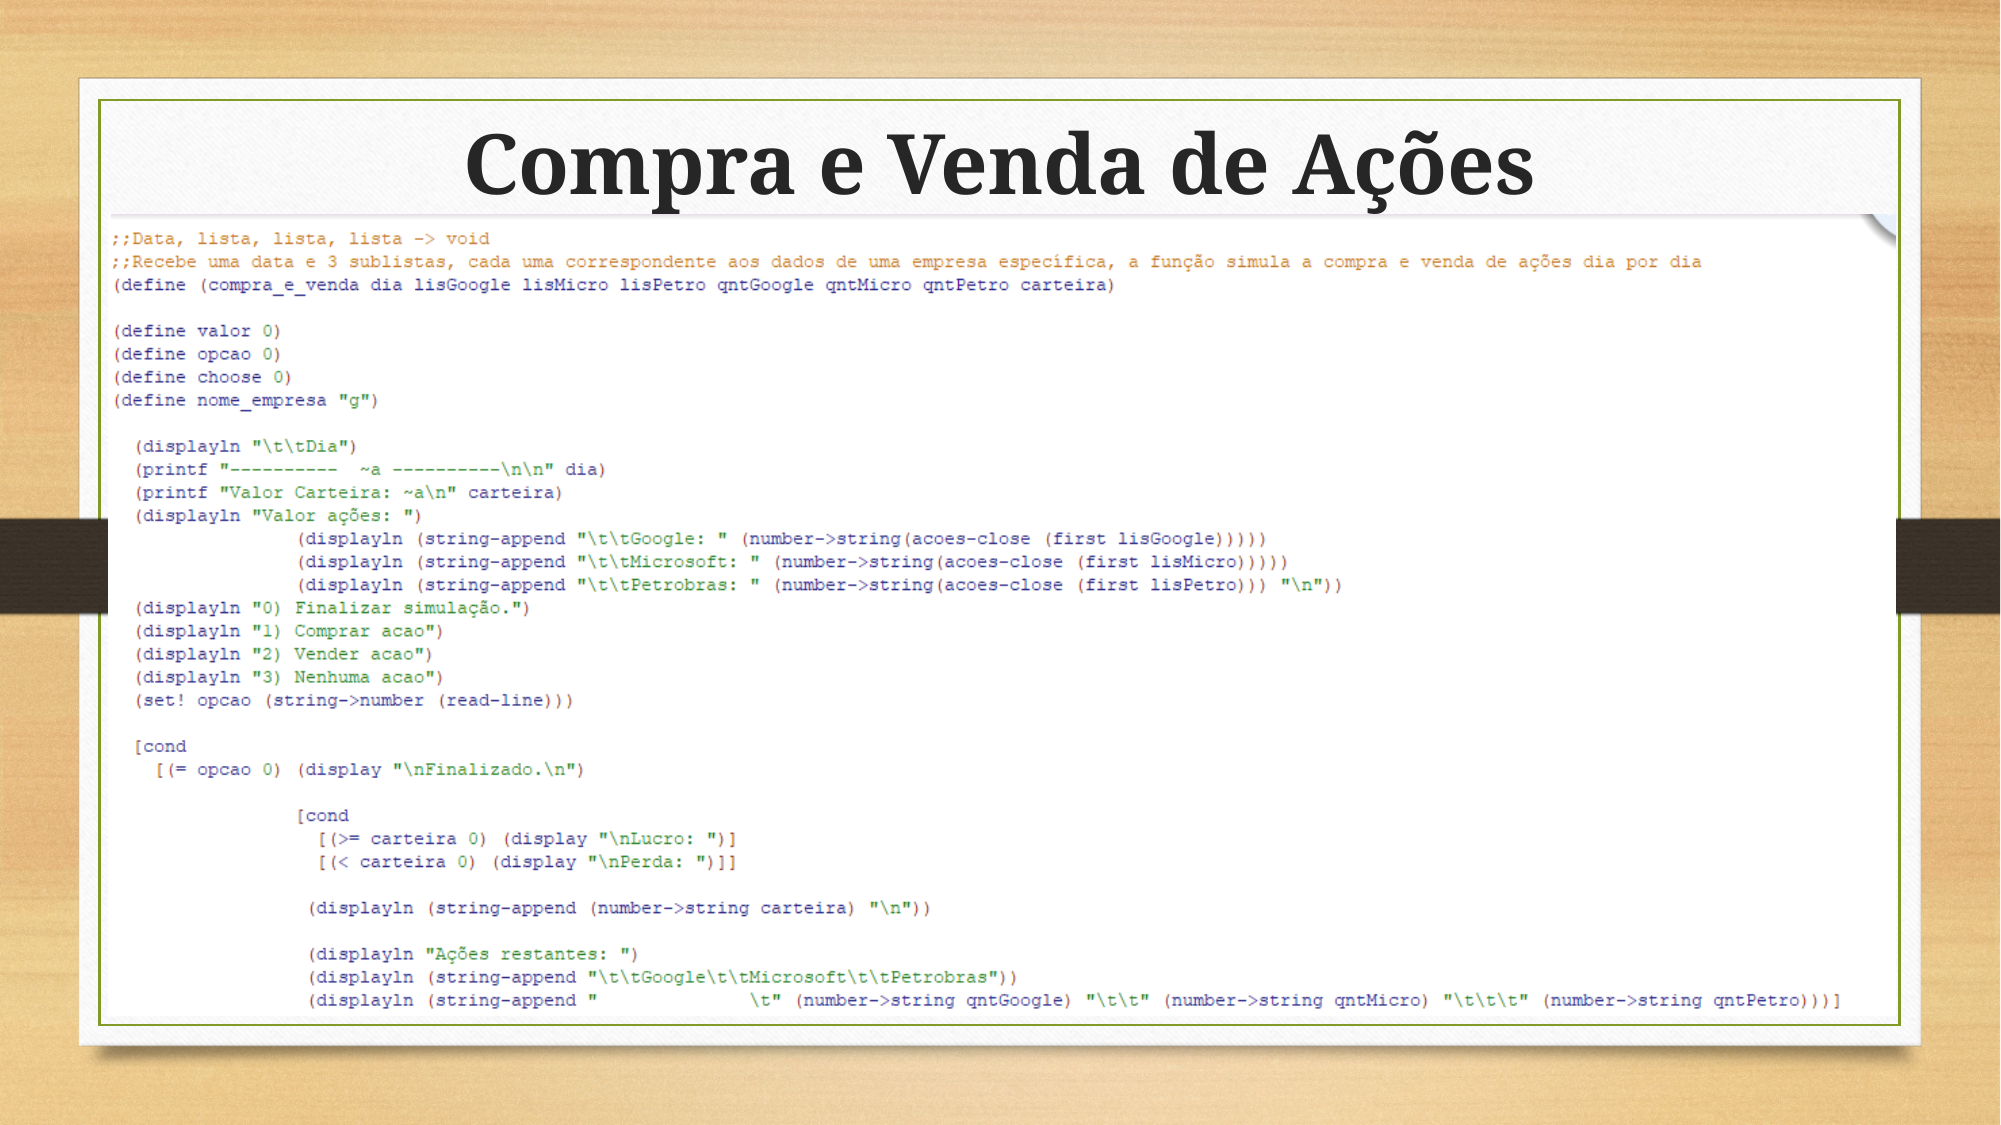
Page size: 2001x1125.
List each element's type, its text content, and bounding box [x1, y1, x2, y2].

picture [0, 0, 2001, 1125]
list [108, 214, 1896, 1016]
title Compra e Venda de Ações [212, 54, 1788, 214]
